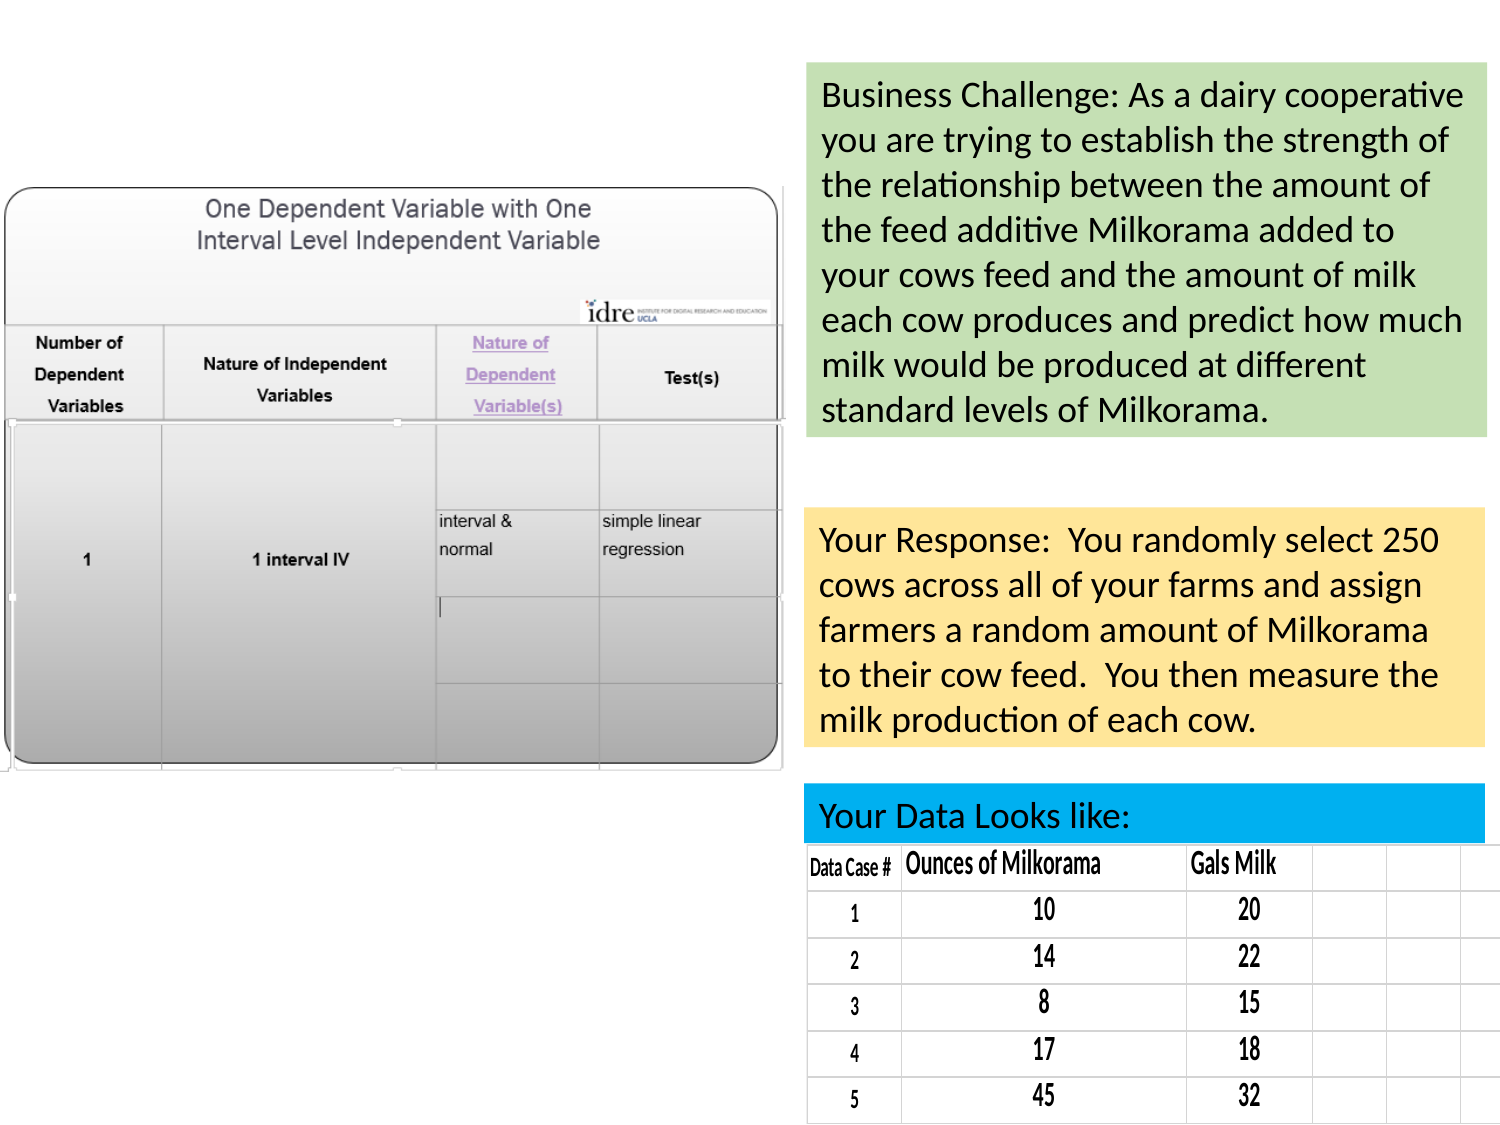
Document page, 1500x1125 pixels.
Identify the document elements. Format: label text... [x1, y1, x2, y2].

text_box Your Data Looks like: [804, 783, 1485, 844]
picture [0, 186, 786, 772]
text_box Your Response: You randomly select 250 cows across all of your farms and assign farmers a random amount of Milkorama to their cow feed. You then measure the milk production of each cow. [804, 507, 1485, 748]
text_box Business Challenge: As a dairy cooperative you are trying to establish the strength of the relationship between the amount of the feed additive Milkorama added to your cows feed and the amount of milk each cow produces and predict how much milk would be produced at different standard levels of Milkorama. [806, 62, 1488, 438]
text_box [806, 843, 1500, 1125]
